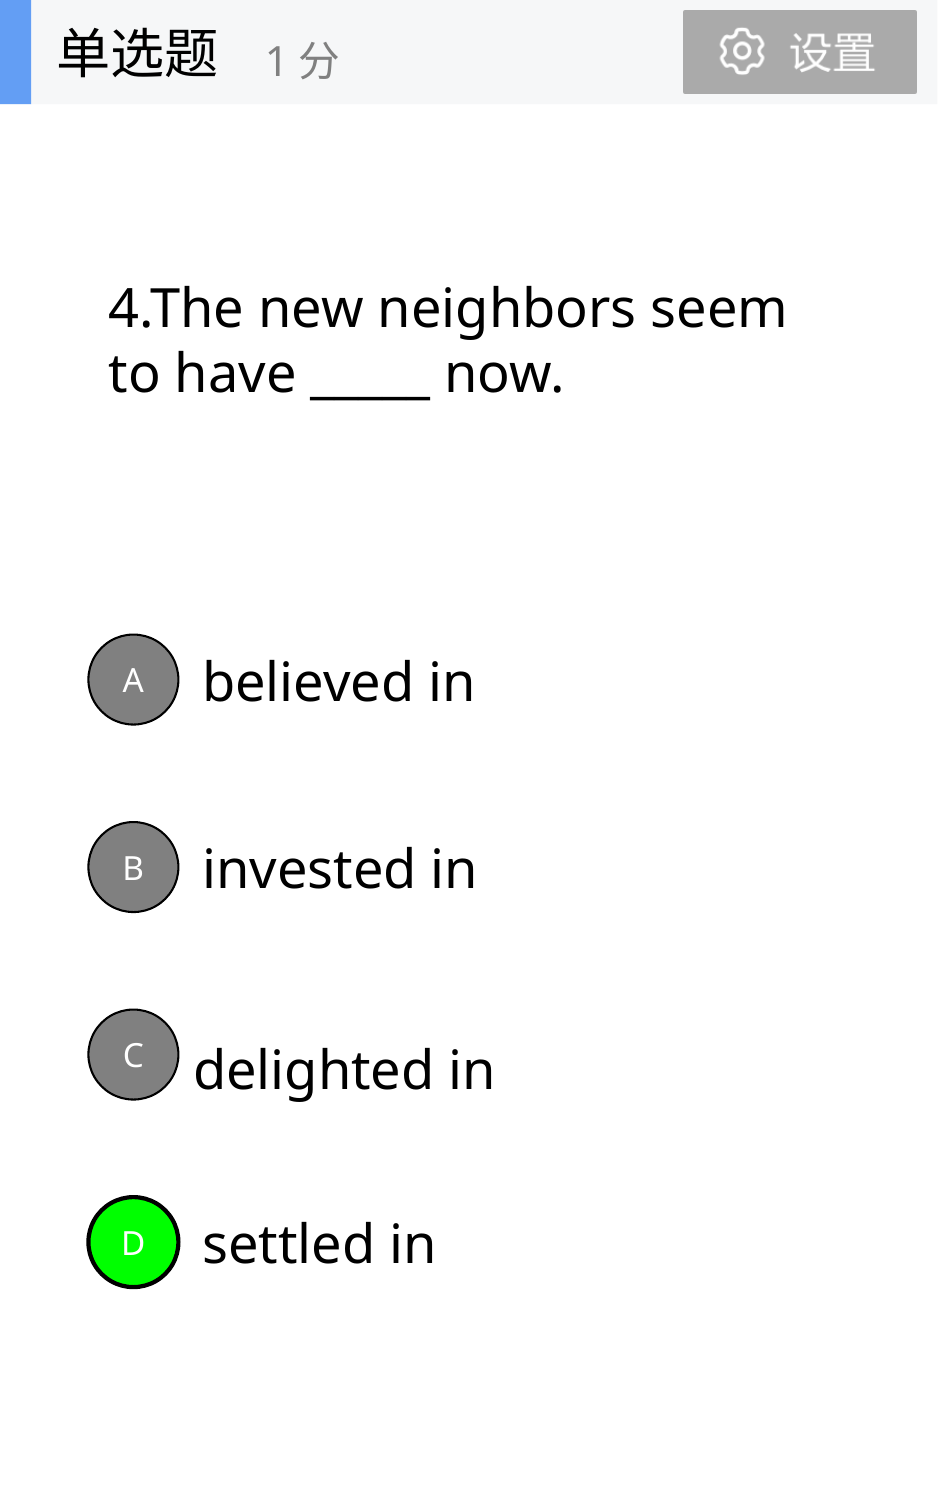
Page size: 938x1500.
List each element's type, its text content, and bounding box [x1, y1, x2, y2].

text_box A [87, 633, 180, 726]
text_box 4.The new neighbors seem to have _____ now. [93, 266, 843, 411]
text_box believed in [187, 639, 646, 720]
text_box delighted in [178, 1027, 675, 1108]
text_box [0, 0, 938, 105]
text_box invested in [187, 827, 621, 907]
text_box settled in [187, 1202, 529, 1282]
text_box B [87, 821, 180, 914]
text_box D [87, 1196, 180, 1289]
text_box C [87, 1008, 180, 1101]
picture [683, 10, 917, 94]
